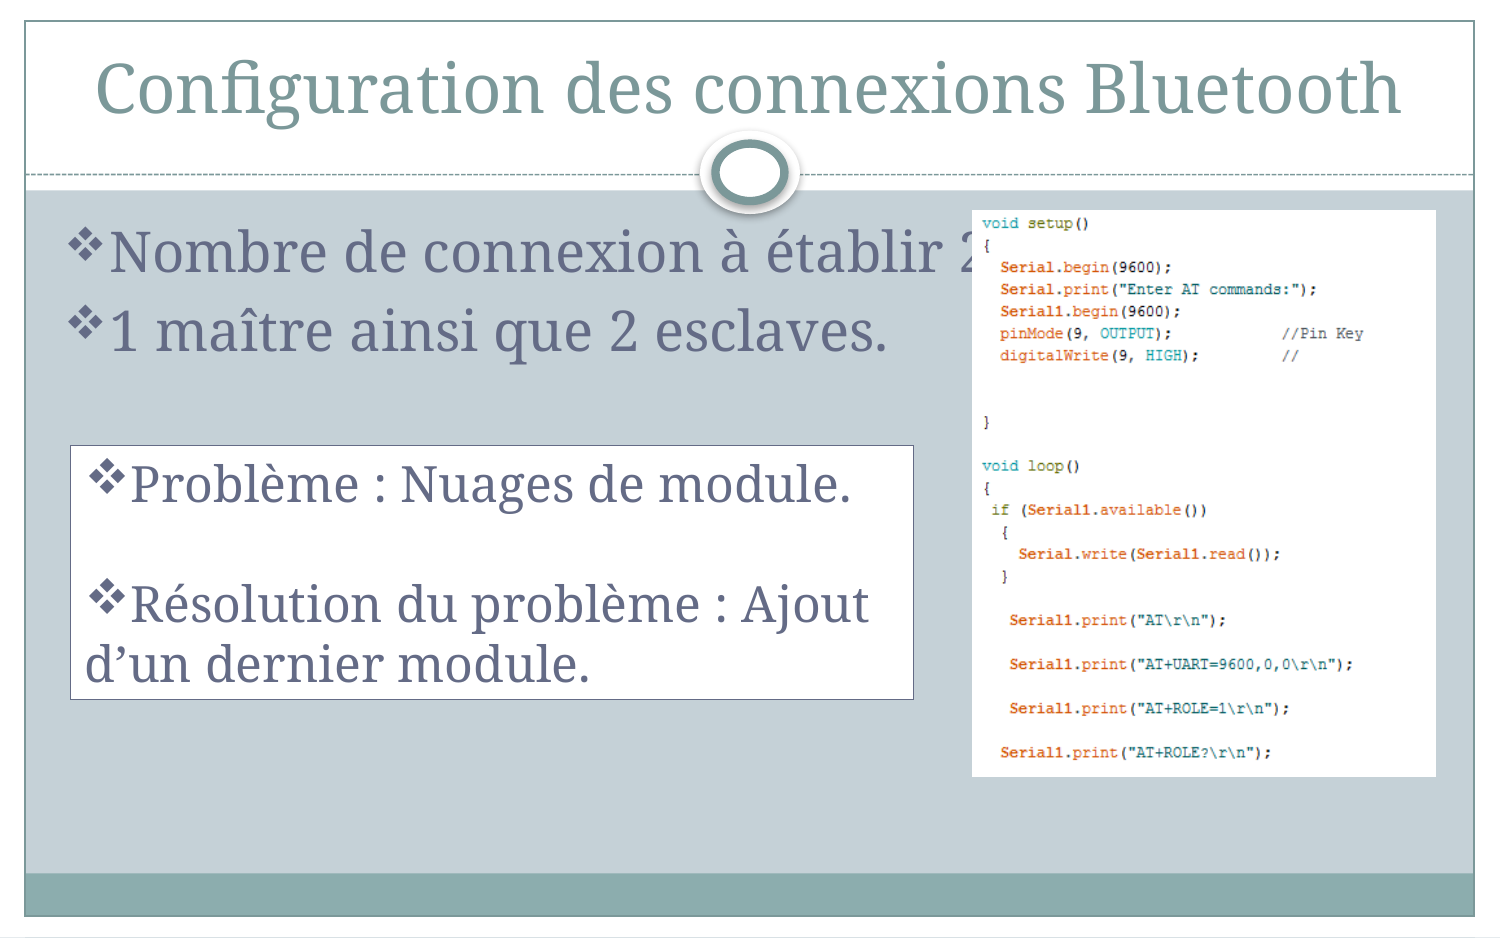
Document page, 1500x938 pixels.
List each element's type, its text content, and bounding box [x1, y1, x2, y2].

list Nombre de connexion à établir 2. 1 maître ainsi que 2 esclaves. [49, 208, 1445, 834]
title Configuration des connexions Bluetooth [49, 31, 1450, 135]
picture [972, 210, 1437, 777]
text_box Problème : Nuages de module. Résolution du problème : Ajout d’un dernier module. [70, 445, 914, 700]
